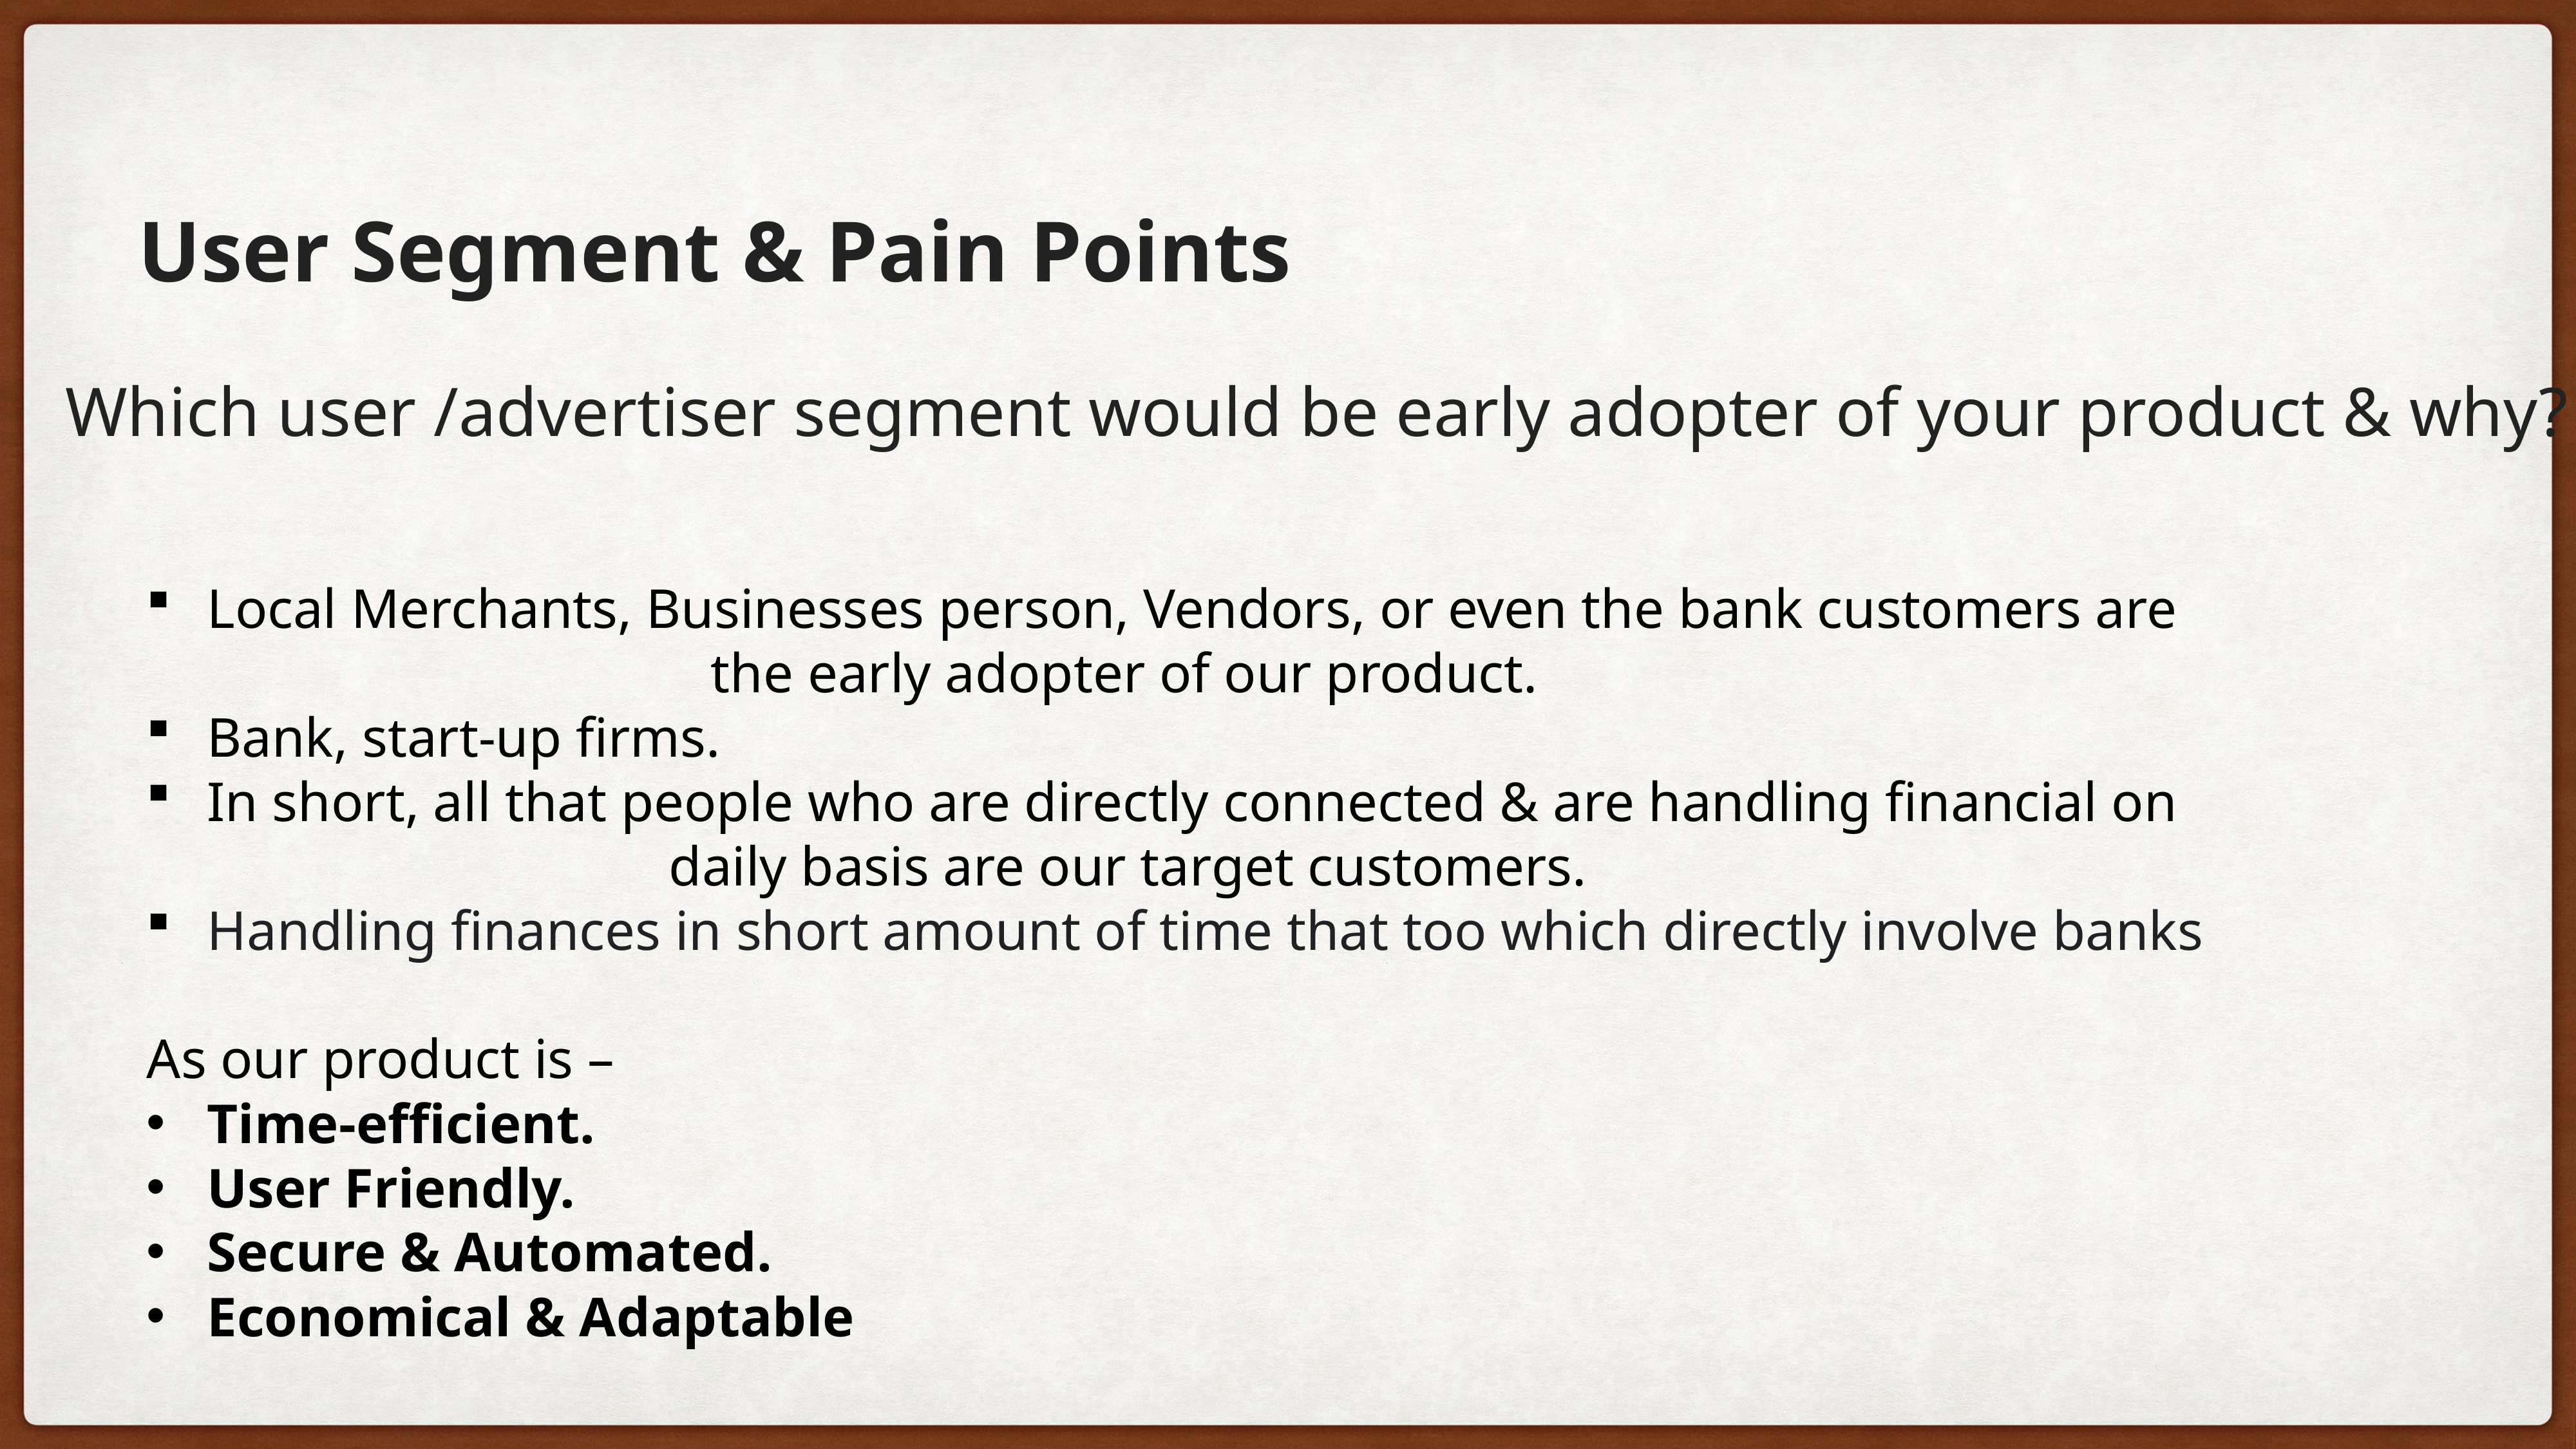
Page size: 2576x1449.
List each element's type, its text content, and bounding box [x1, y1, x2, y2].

title User Segment & Pain Points [133, 193, 2443, 305]
text_box Local Merchants, Businesses person, Vendors, or even the bank customers are the early adopter of our product. Bank, start-up firms. In short, all that people who are directly connected & are handling financial on daily basis are our target customers. Handling finances in short amount of time that too which directly involve banks As our product is – Time-efficient. User Friendly. Secure & Automated. Economical & Adaptable [141, 569, 2407, 1417]
text_box Which user /advertiser segment would be early adopter of your product & why? [59, 351, 2576, 455]
picture [0, 0, 2576, 1449]
